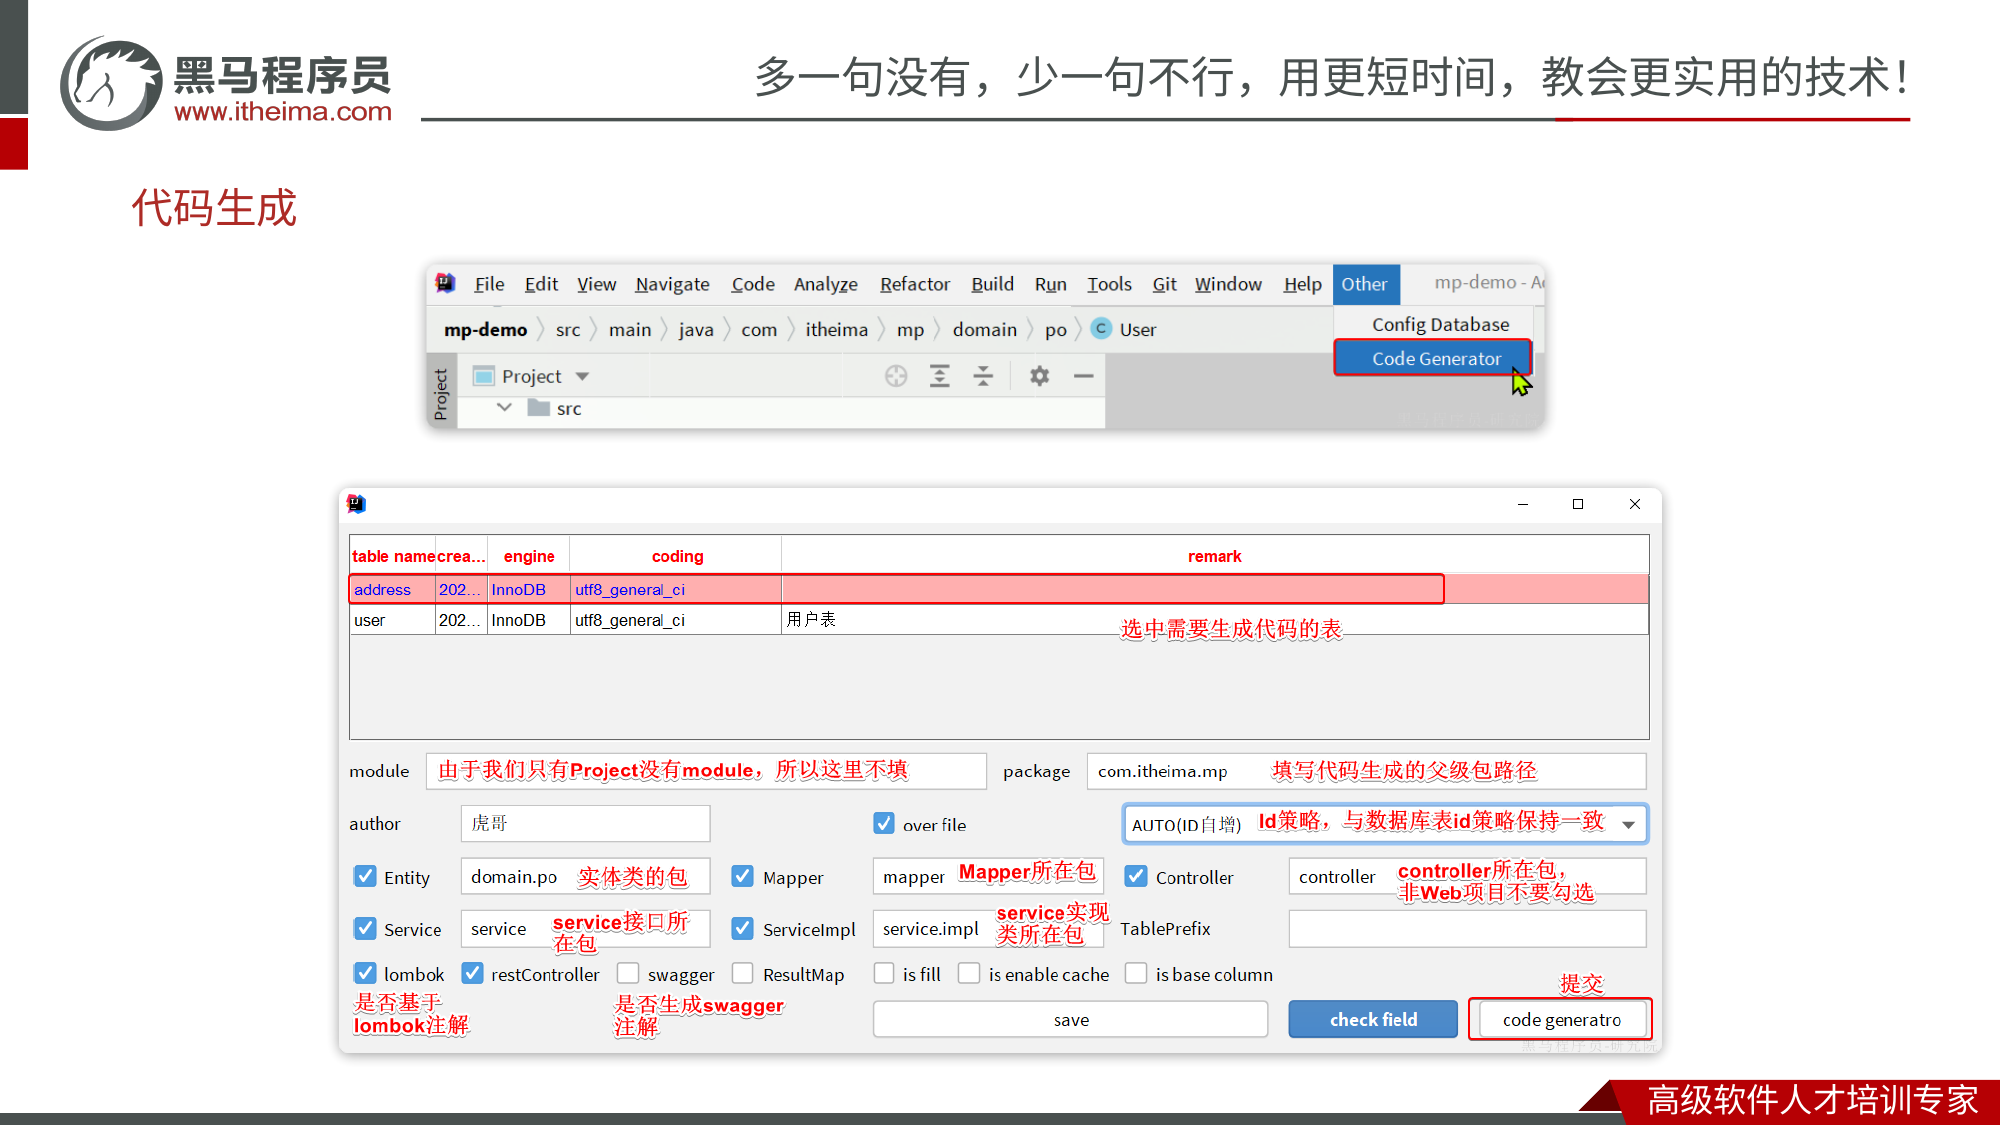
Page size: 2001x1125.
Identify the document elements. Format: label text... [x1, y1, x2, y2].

picture [14, 0, 453, 179]
picture [324, 473, 1676, 1069]
picture [410, 248, 1560, 447]
title 代码生成 [116, 164, 1872, 250]
